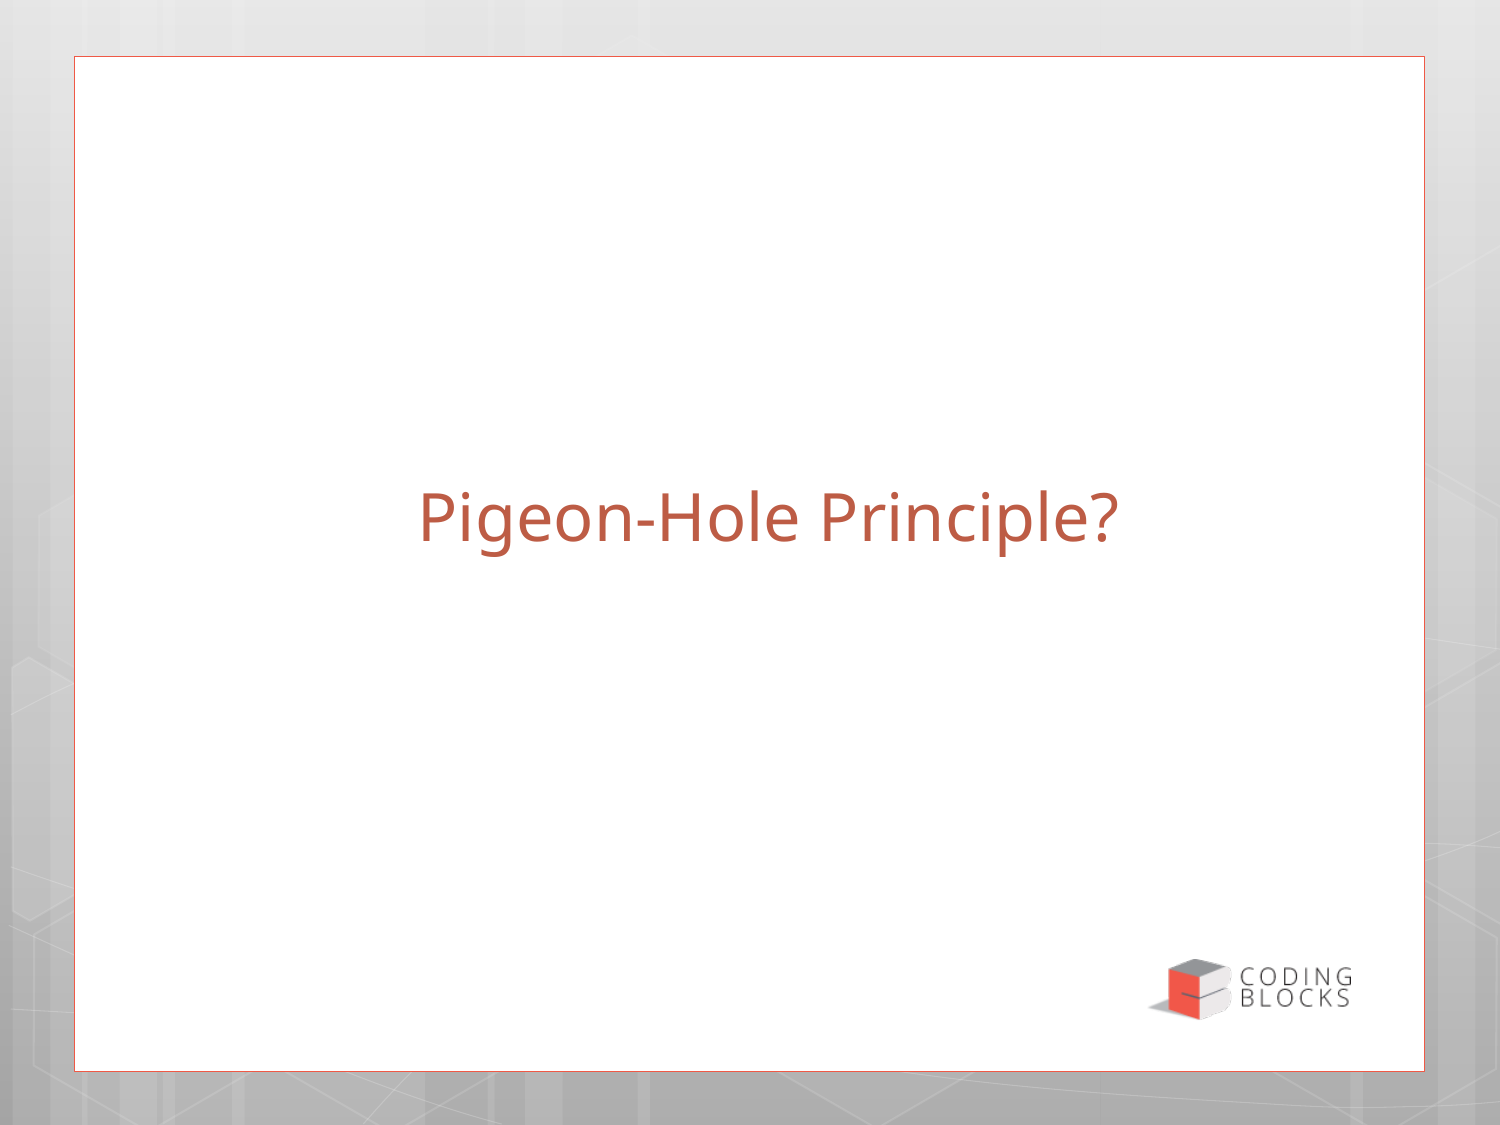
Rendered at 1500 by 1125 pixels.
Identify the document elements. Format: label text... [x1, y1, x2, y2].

title Pigeon-Hole Principle? [402, 468, 1500, 563]
picture [1146, 959, 1351, 1021]
